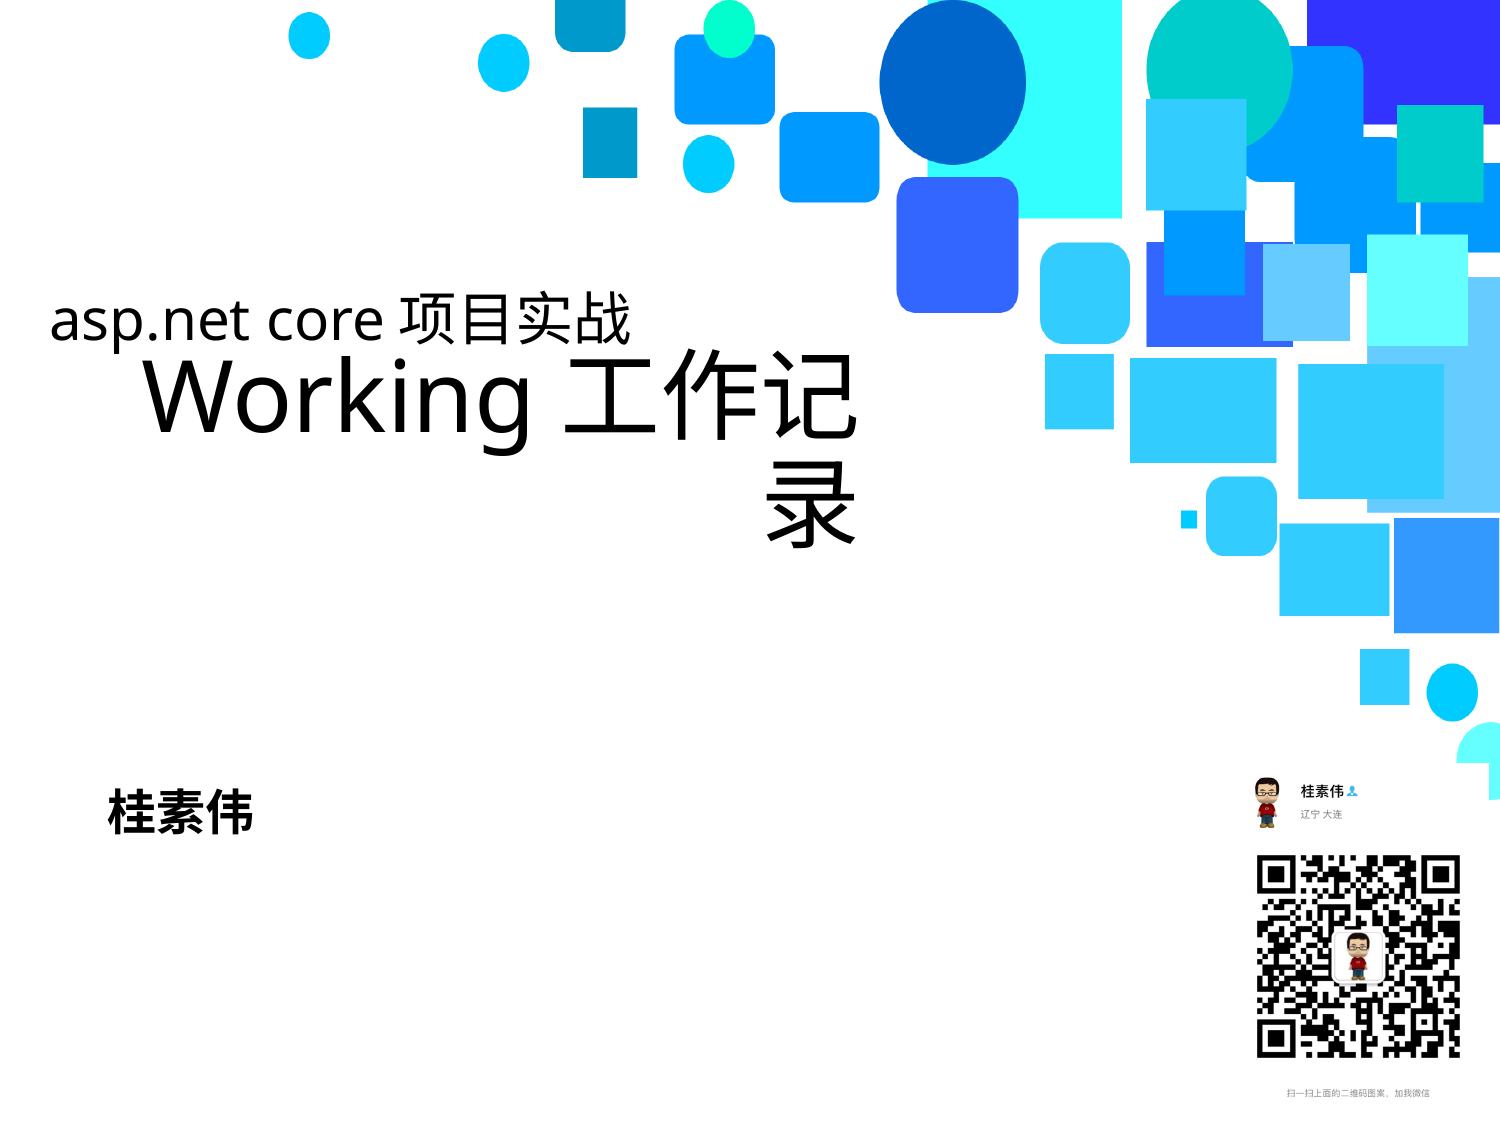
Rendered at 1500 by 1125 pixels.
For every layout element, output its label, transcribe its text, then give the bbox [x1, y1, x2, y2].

subtitle 桂素伟 [92, 780, 344, 850]
text_box Working工作记录 [31, 401, 876, 570]
picture [0, 0, 1500, 1125]
title asp.net core项目实战 [34, 261, 1338, 361]
